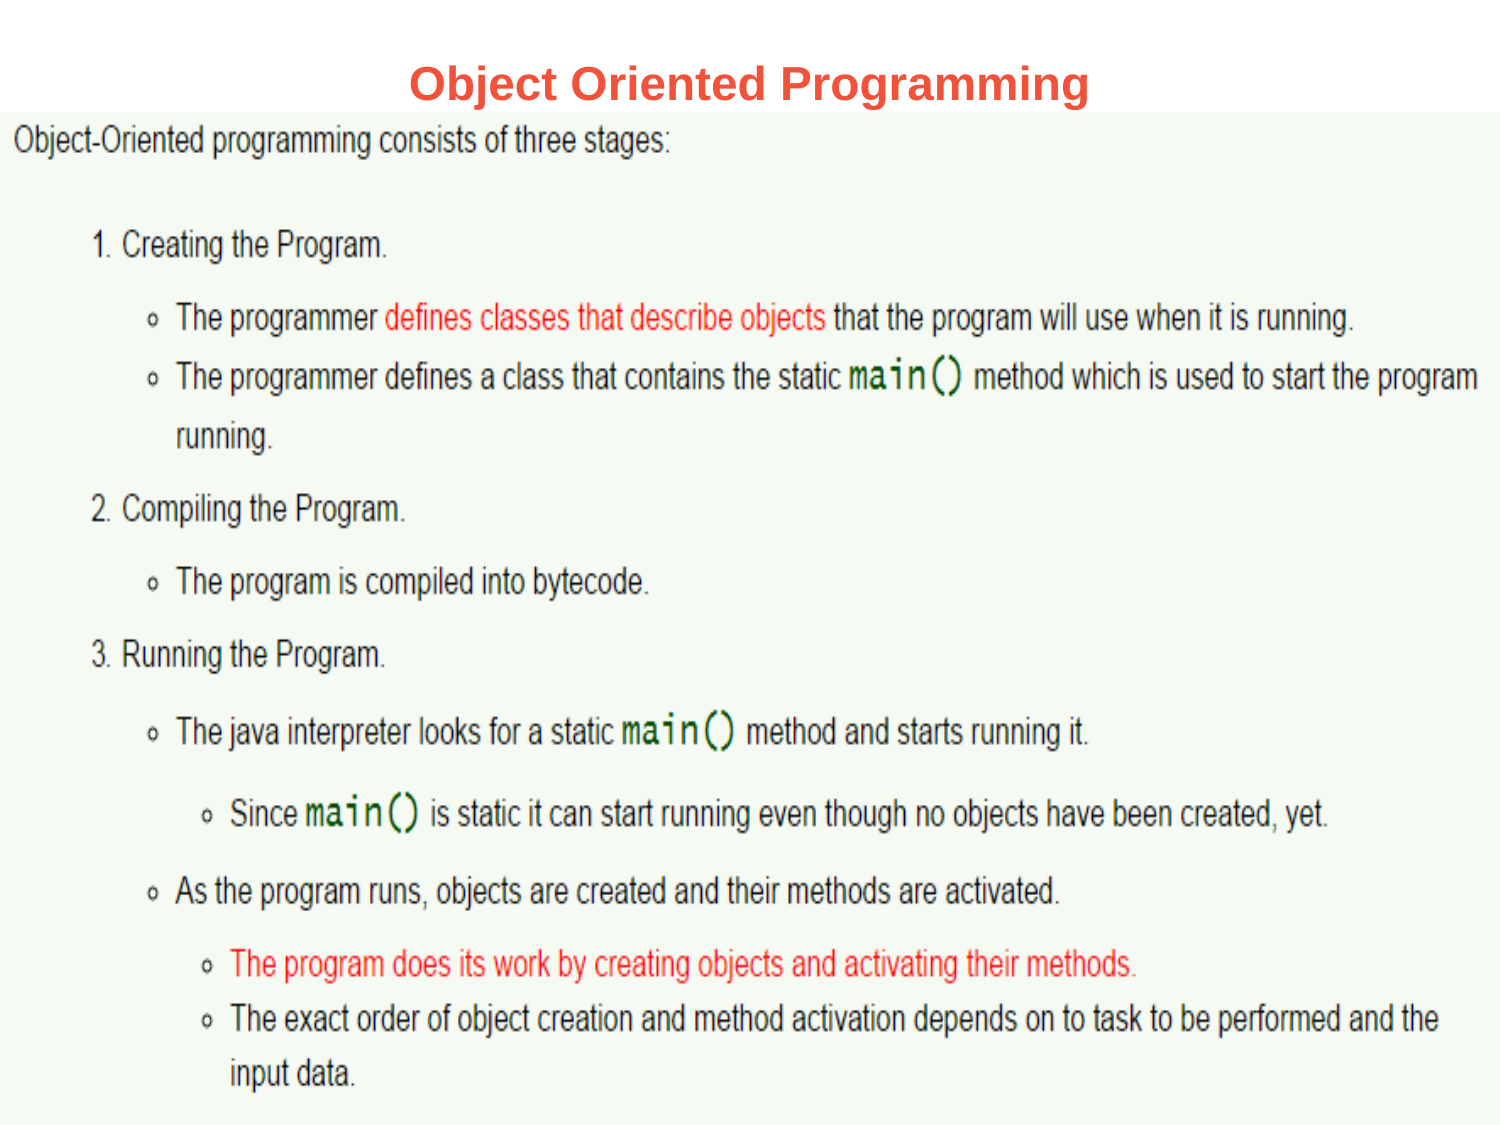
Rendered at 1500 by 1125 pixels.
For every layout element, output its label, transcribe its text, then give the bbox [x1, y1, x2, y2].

title Object Oriented Programming [75, 45, 1425, 110]
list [0, 112, 1500, 1125]
